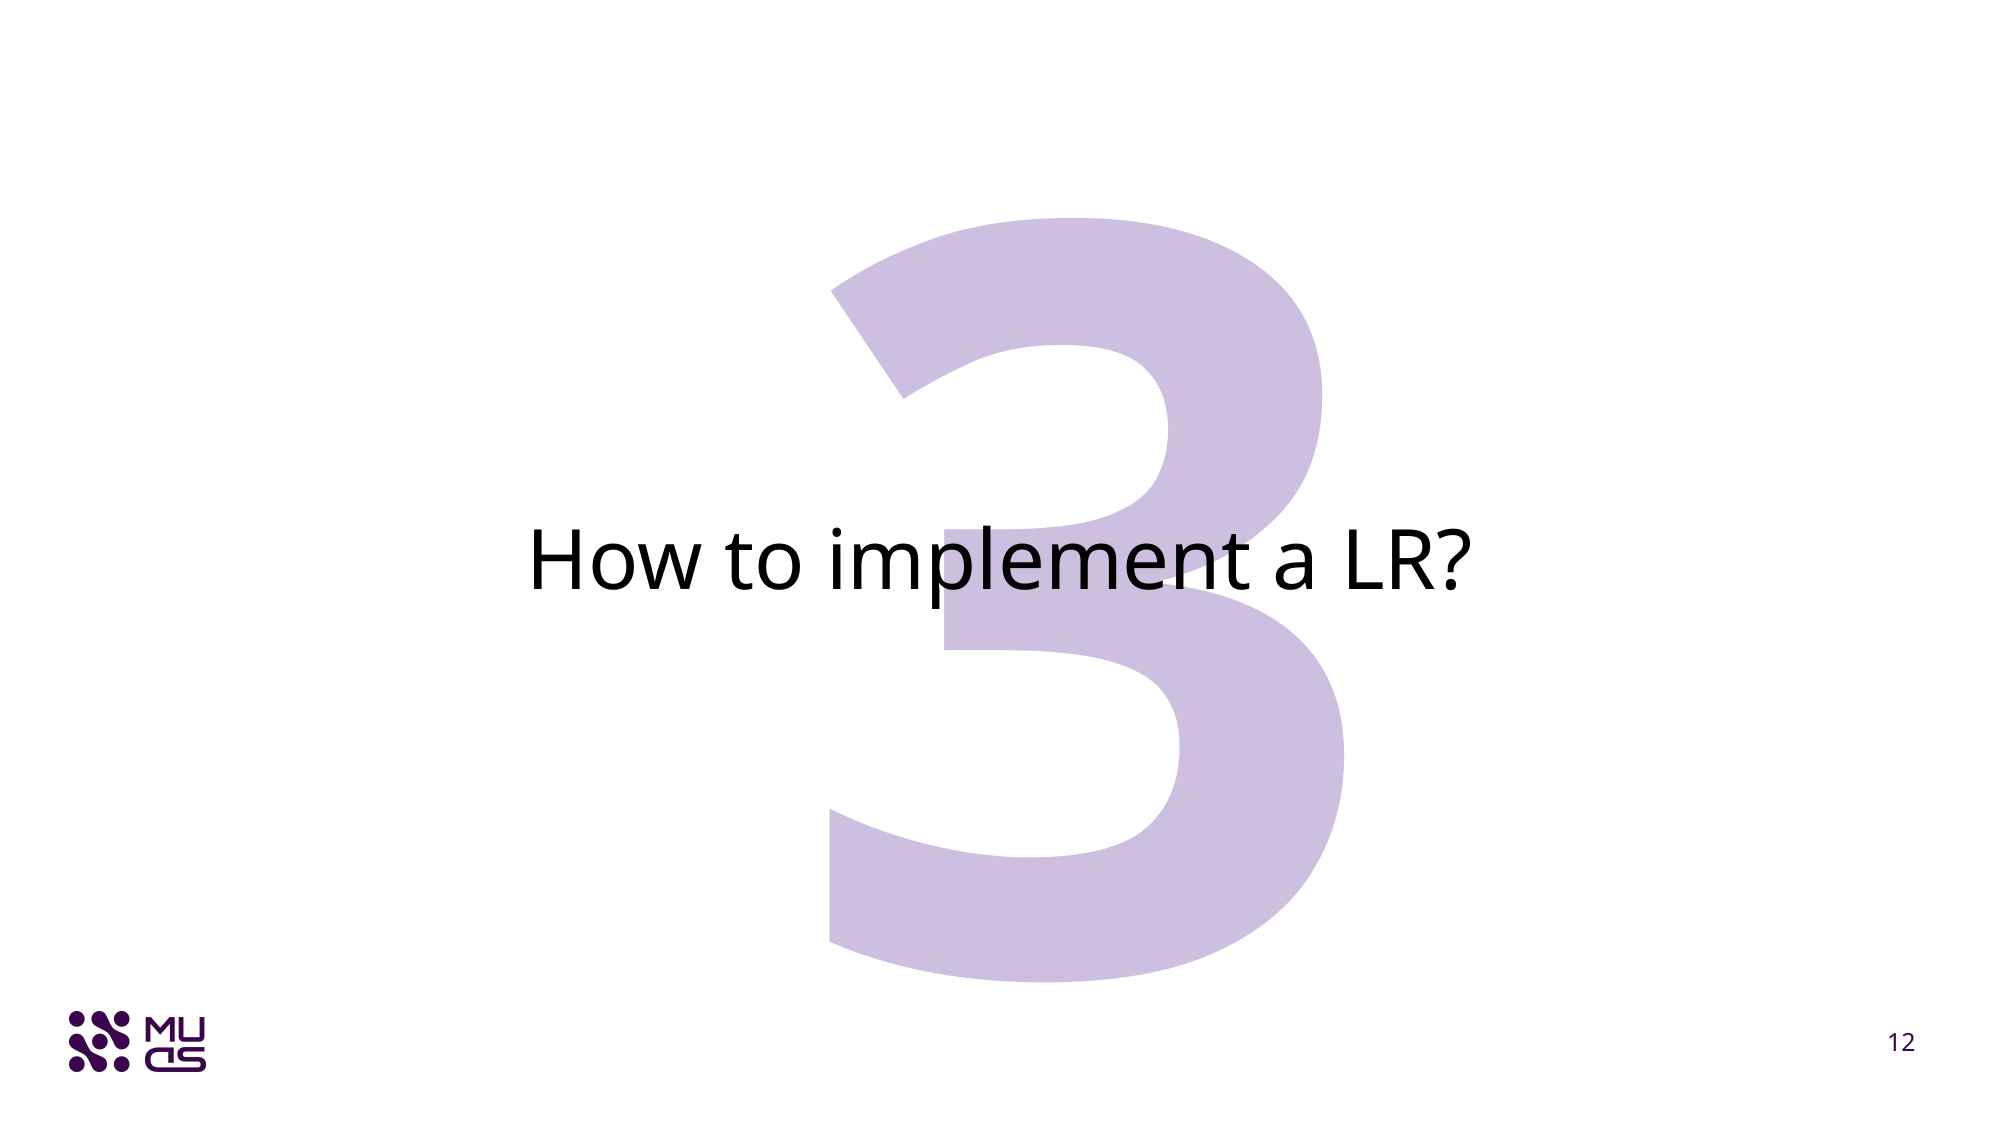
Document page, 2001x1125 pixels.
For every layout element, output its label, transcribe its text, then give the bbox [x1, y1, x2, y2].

text_box 3 [775, 0, 1094, 448]
slide_number 12 [1862, 1013, 1931, 1074]
picture [69, 1011, 206, 1072]
text_box 3 [775, 676, 1094, 1125]
list How to implement a LR? [155, 448, 1845, 676]
